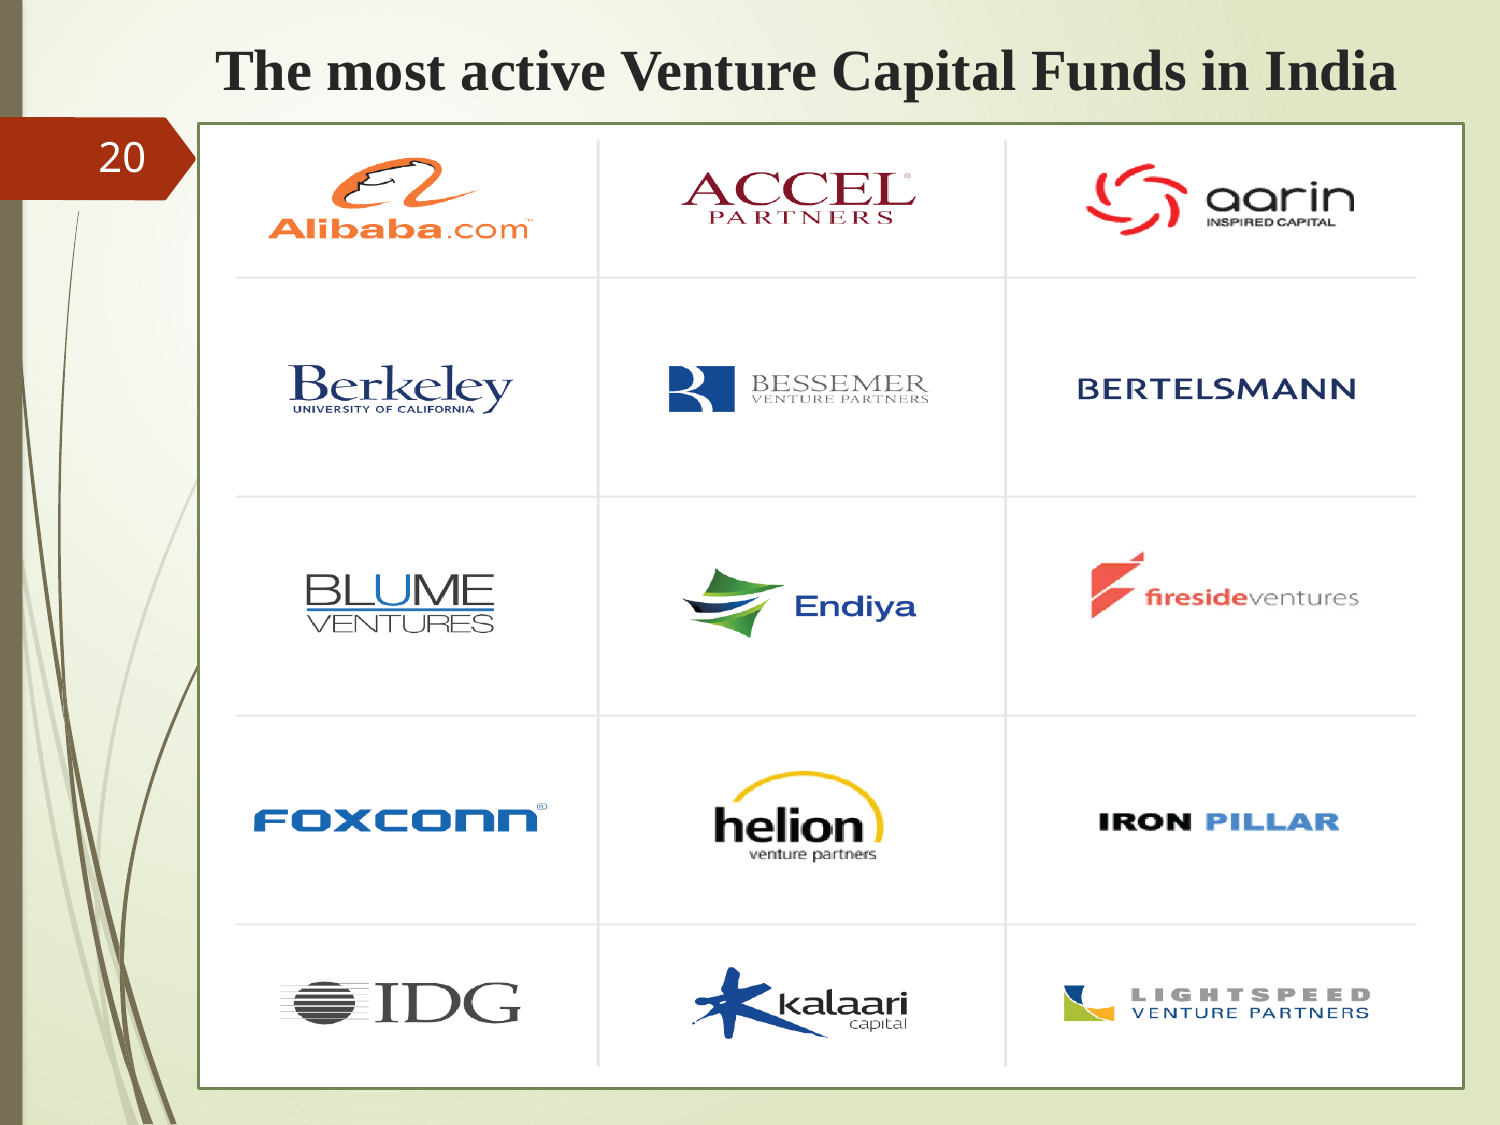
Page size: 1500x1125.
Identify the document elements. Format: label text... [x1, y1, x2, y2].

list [199, 124, 1463, 1088]
slide_number 20 [65, 129, 162, 190]
title The most active Venture Capital Funds in India [200, 24, 1500, 125]
